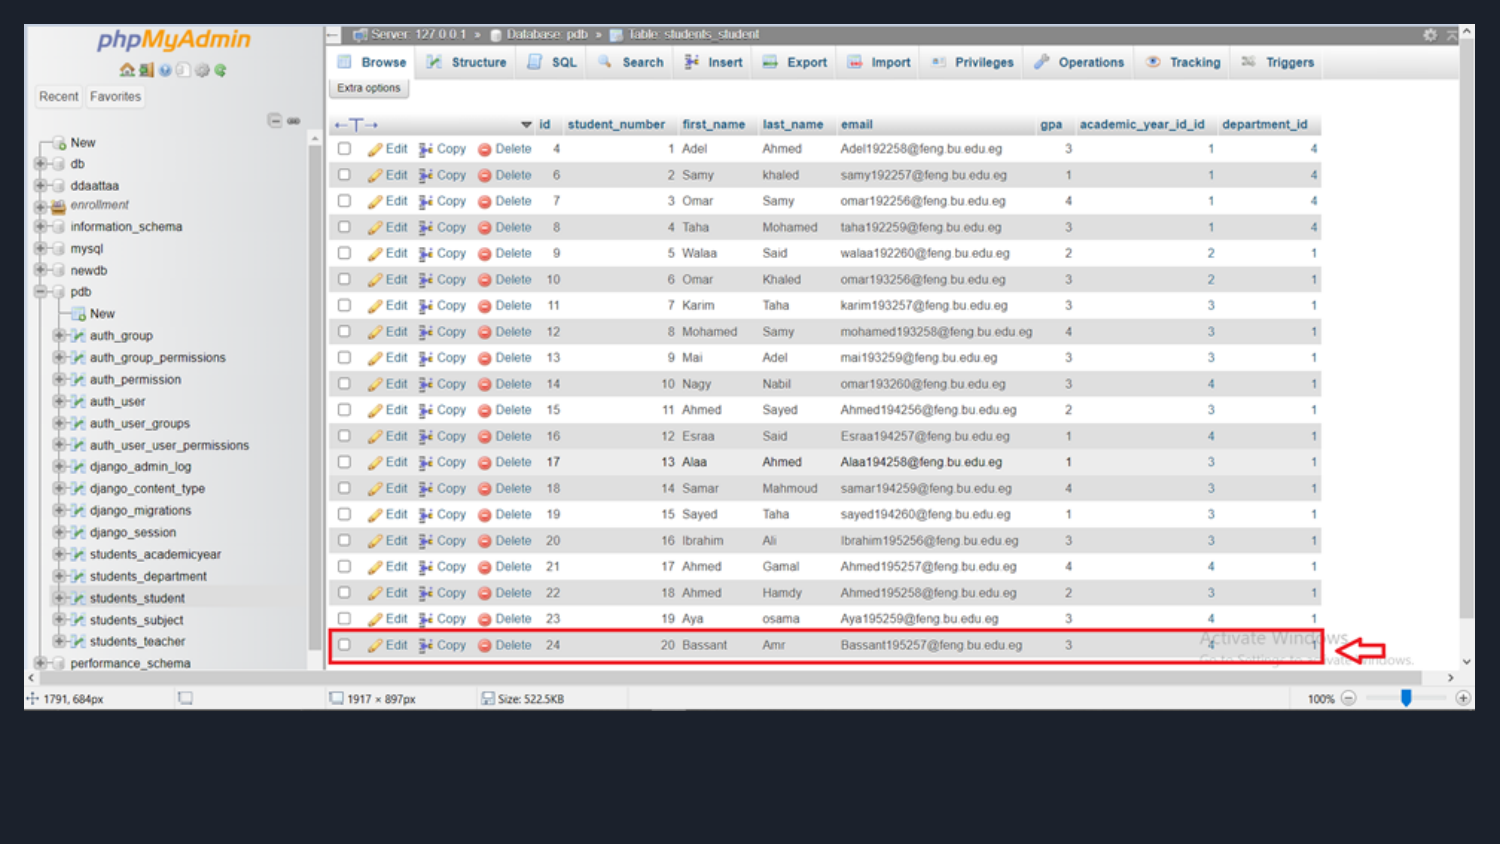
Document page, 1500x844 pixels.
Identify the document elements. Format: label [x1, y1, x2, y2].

picture [24, 24, 1476, 711]
